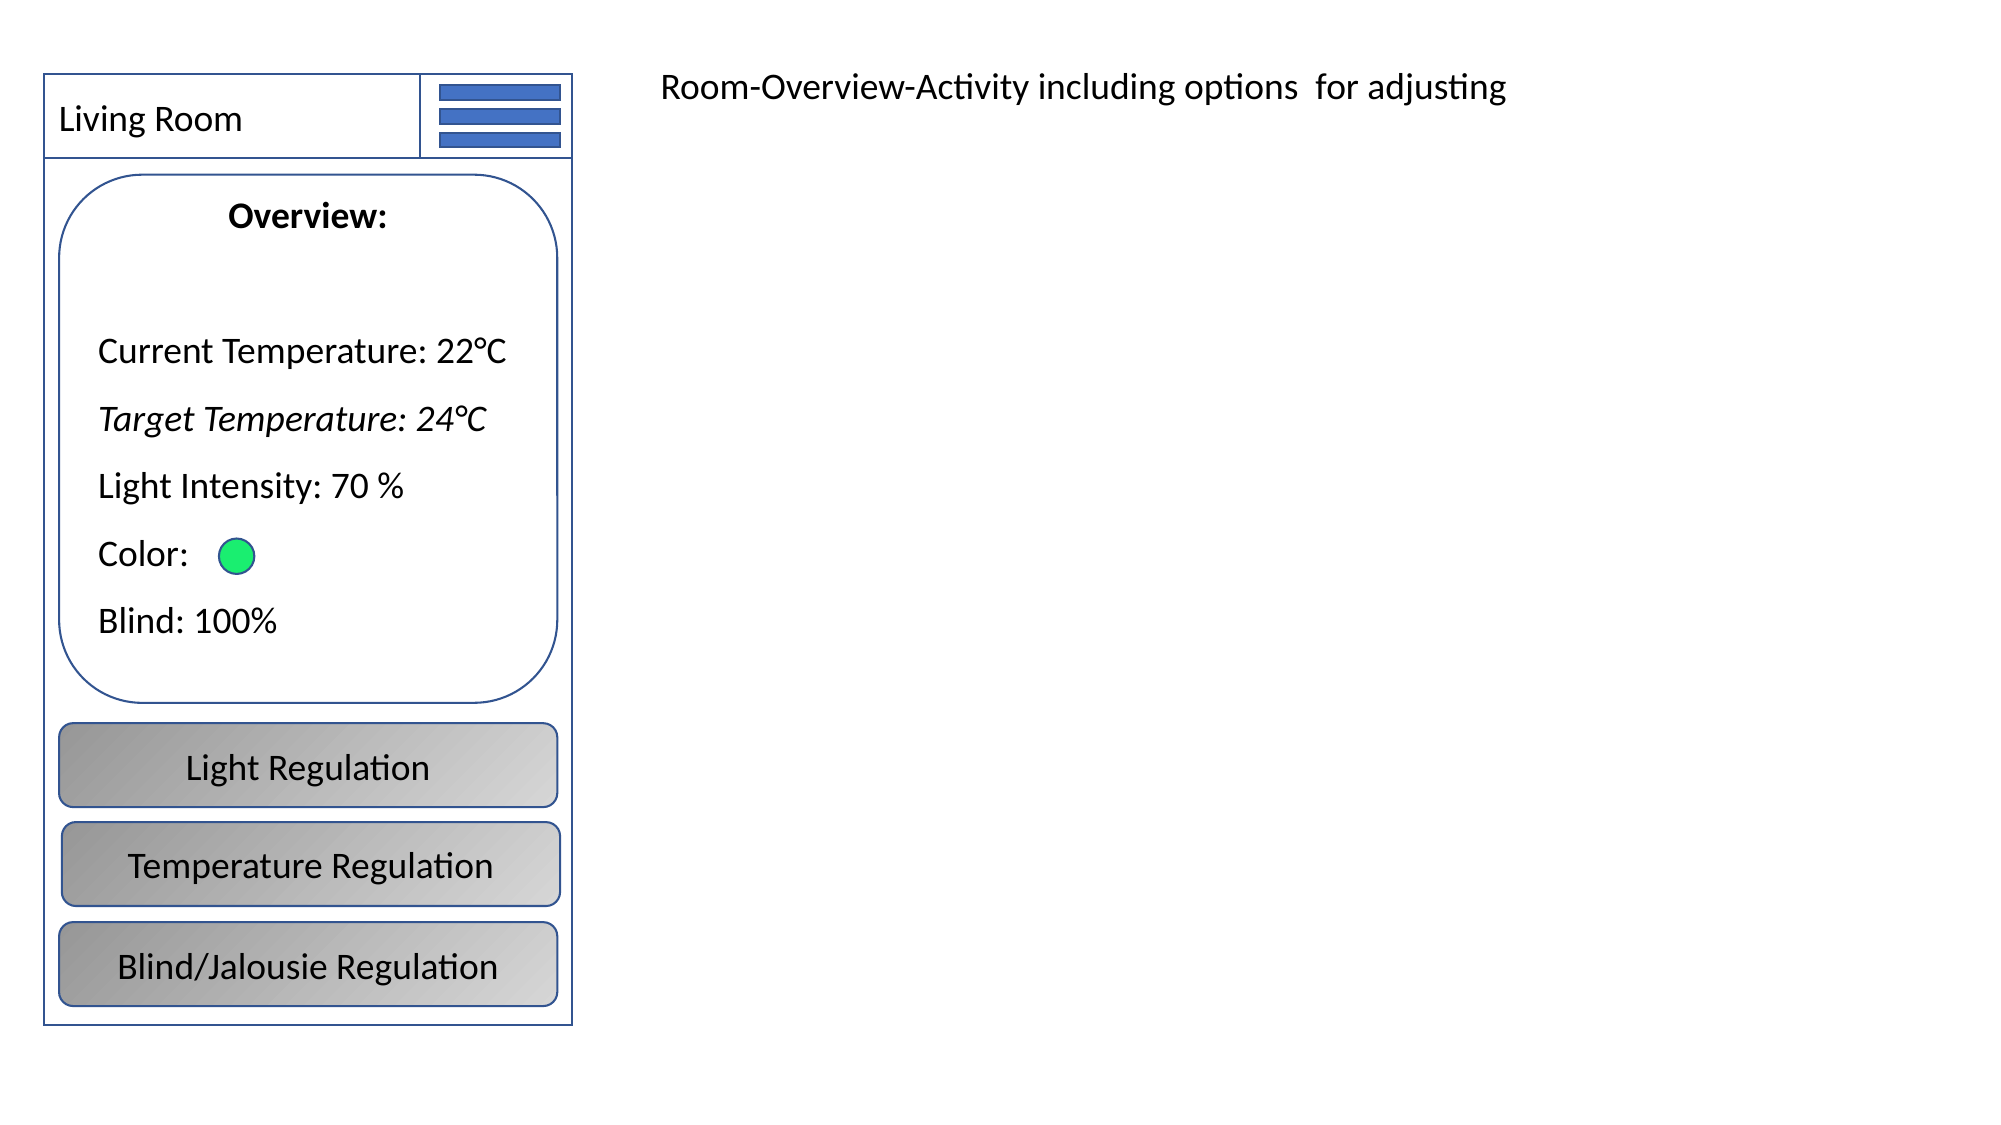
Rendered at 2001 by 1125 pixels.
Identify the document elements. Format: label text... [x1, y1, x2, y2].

text_box [419, 73, 573, 159]
text_box [217, 537, 256, 575]
text_box [439, 132, 561, 148]
text_box [439, 108, 561, 125]
text_box [43, 159, 573, 1026]
text_box Overview: Current Temperature: 22°C Target Temperature: 24°C Light Intensity: 70 % Color: Blind: 100% [58, 173, 559, 704]
text_box [439, 84, 561, 101]
text_box Blind/Jalousie Regulation [58, 921, 559, 1008]
text_box Temperature Regulation [60, 821, 562, 908]
text_box Living Room [43, 73, 419, 159]
text_box Room-Overview-Activity including options for adjusting [645, 55, 1956, 115]
text_box Light Regulation [58, 722, 559, 809]
